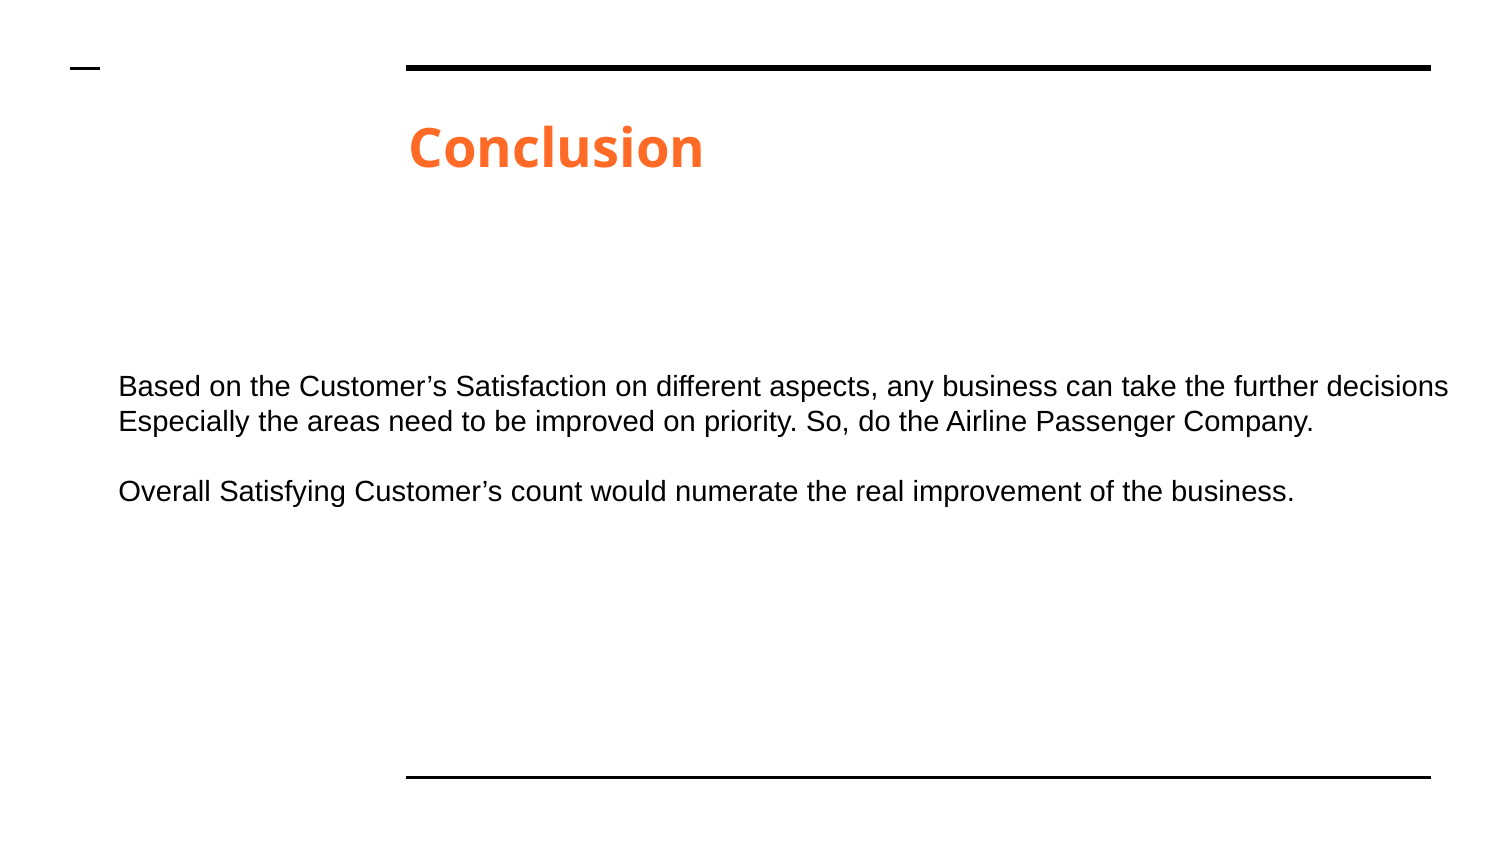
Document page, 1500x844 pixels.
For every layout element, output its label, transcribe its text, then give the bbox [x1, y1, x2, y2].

title Conclusion [393, 94, 1431, 199]
text_box Based on the Customer’s Satisfaction on different aspects, any business can take the further decisions Especially the areas need to be improved on priority. So, do the Airline Passenger Company. Overall Satisfying Customer’s count would numerate the real improvement of the business. [103, 359, 1467, 515]
